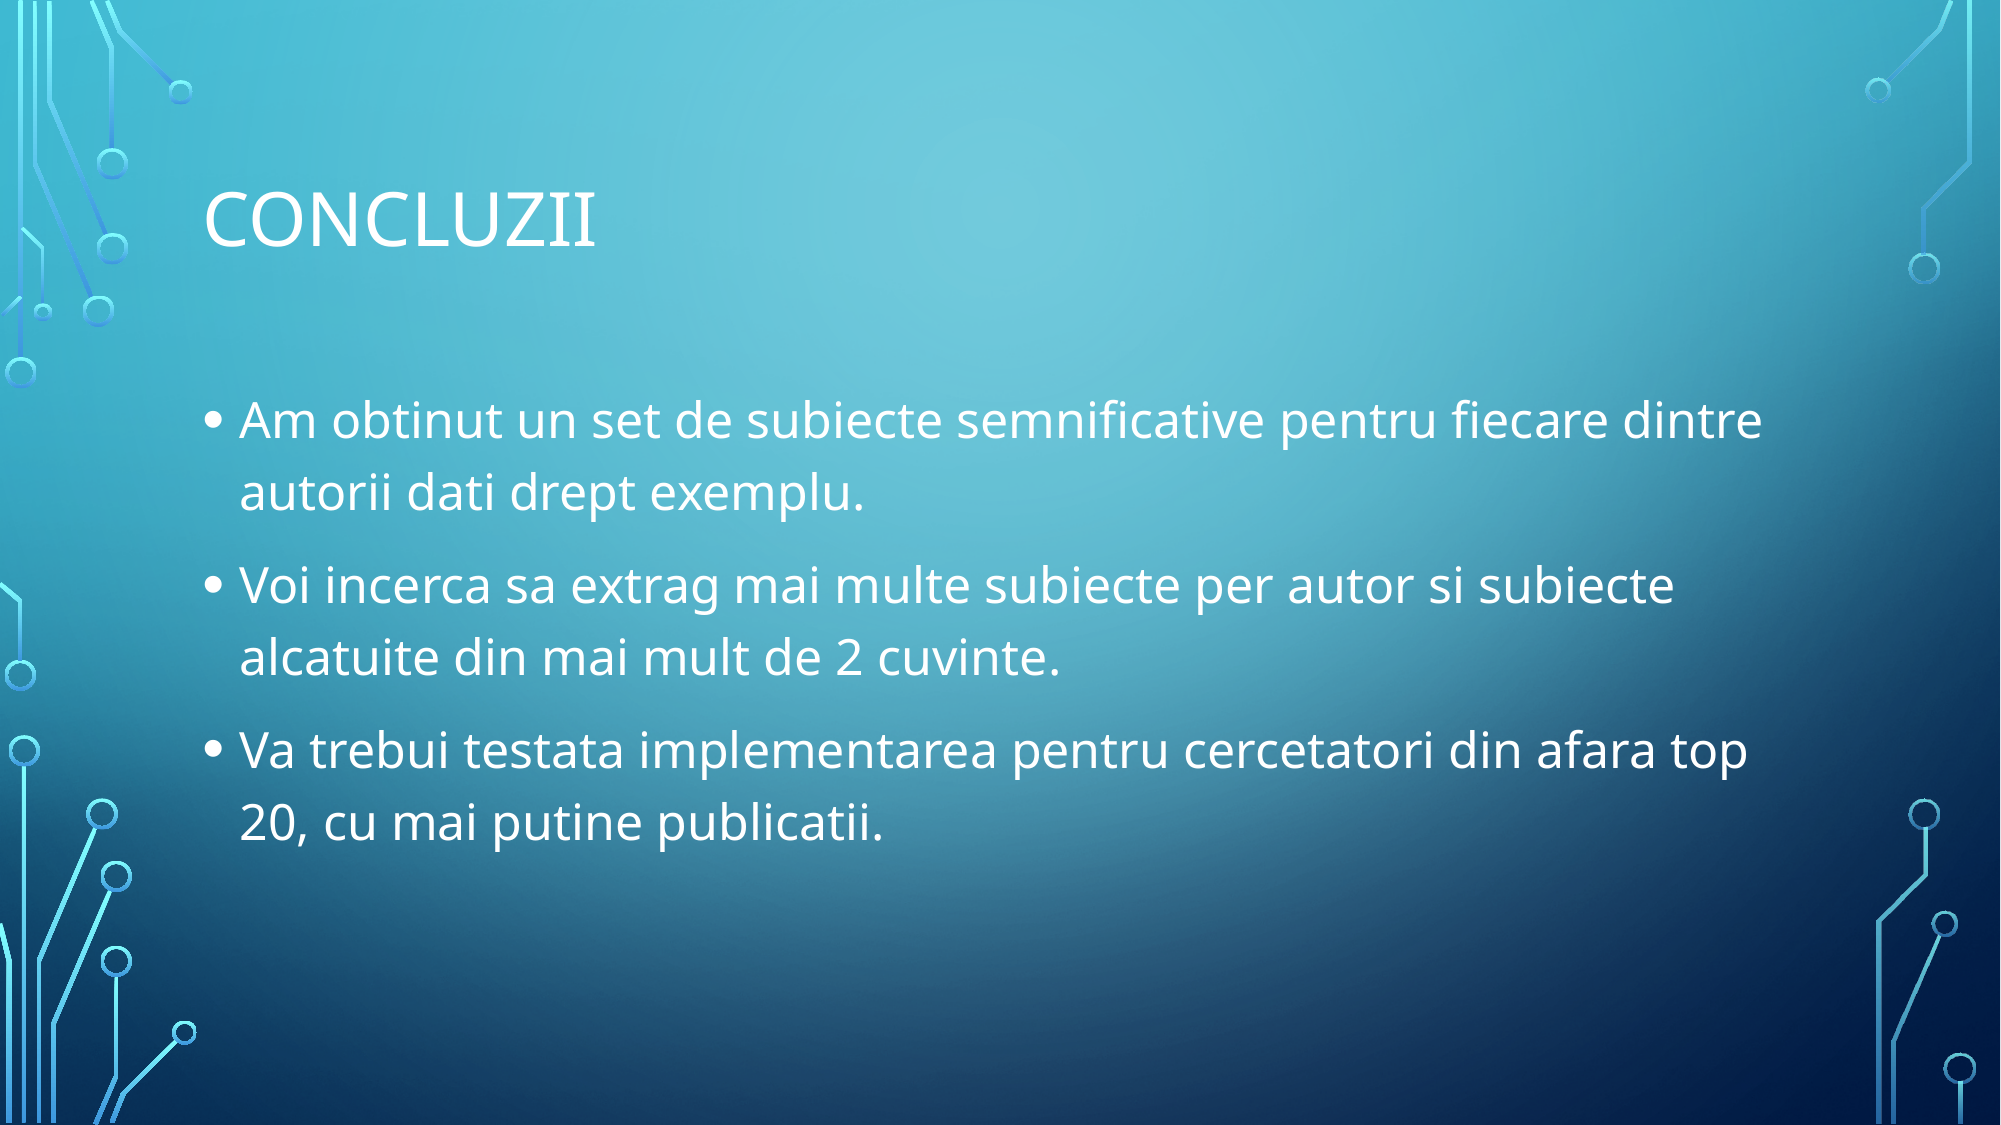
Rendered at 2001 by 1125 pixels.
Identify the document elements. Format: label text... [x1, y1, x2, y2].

list Am obtinut un set de subiecte semnificative pentru fiecare dintre autorii dati drept exemplu. Voi incerca sa extrag mai multe subiecte per autor si subiecte alcatuite din mai mult de 2 cuvinte. Va trebui testata implementarea pentru cercetatori din afara top 20, cu mai putine publicatii. [187, 369, 1813, 950]
title concluzii [187, 101, 1813, 344]
